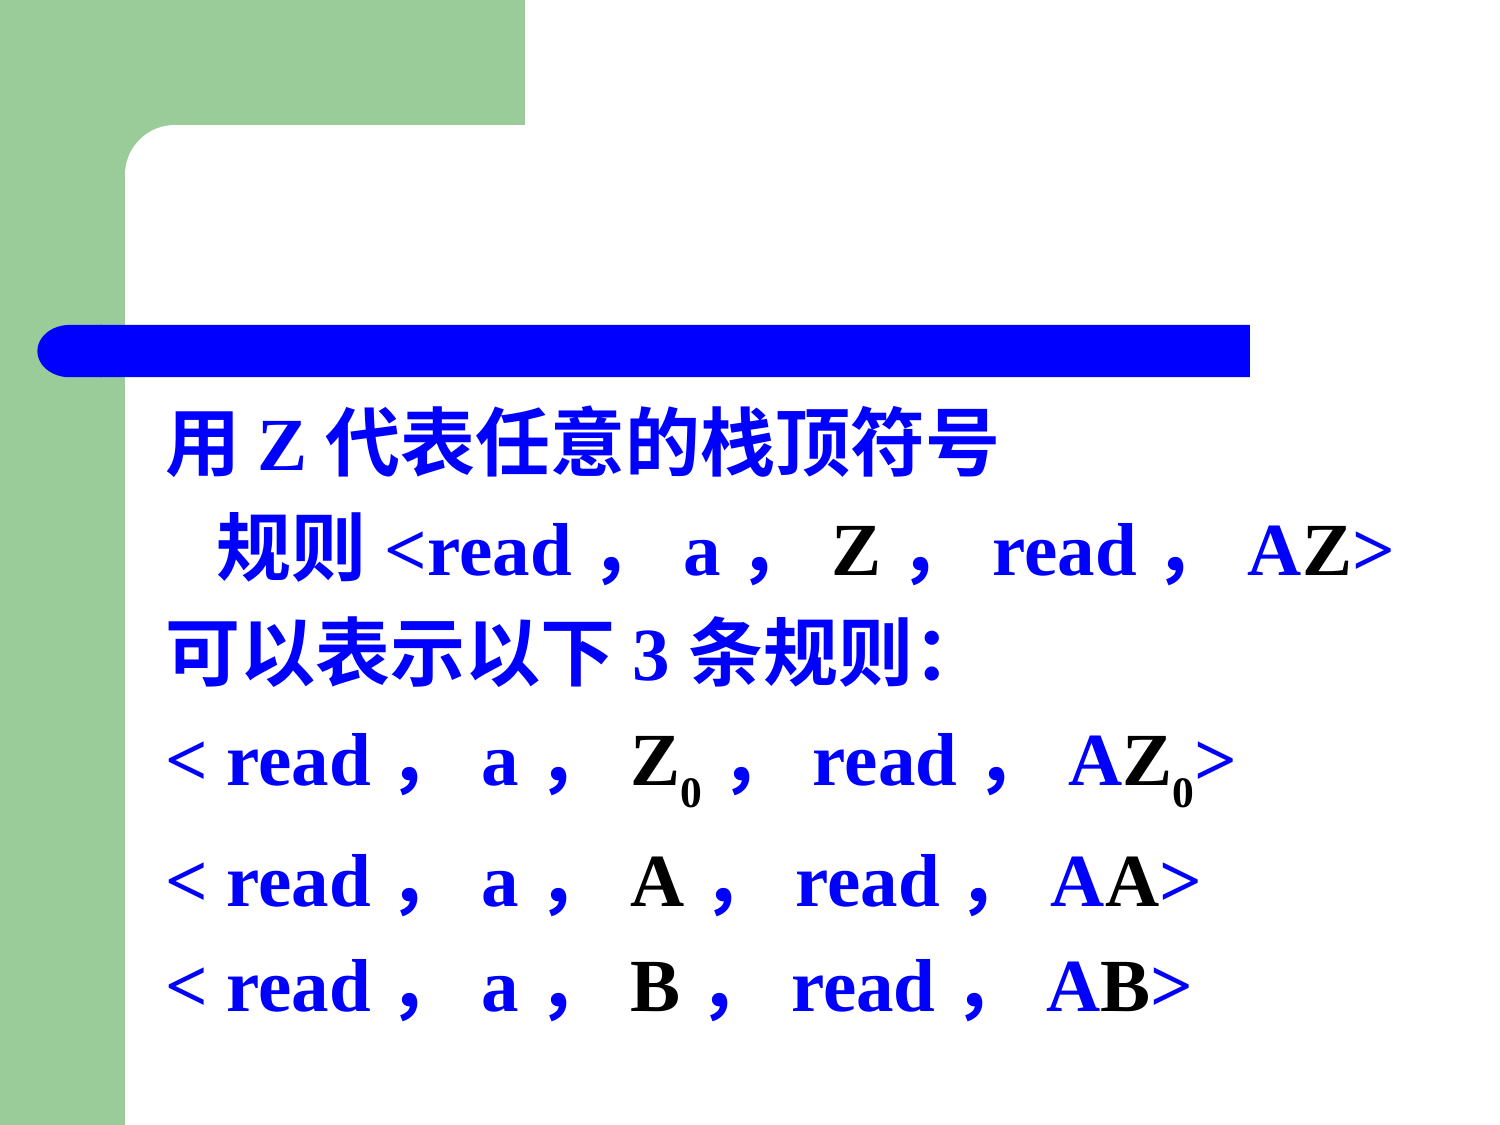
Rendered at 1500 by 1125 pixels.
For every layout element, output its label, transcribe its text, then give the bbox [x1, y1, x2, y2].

list 用Z代表任意的栈顶符号 规则<read，a，Z，read，AZ> 可以表示以下3条规则： < read，a，Z0，read，AZ0> < read，a，A，read，AA> < read，a，B，read，AB> [149, 387, 1463, 1001]
